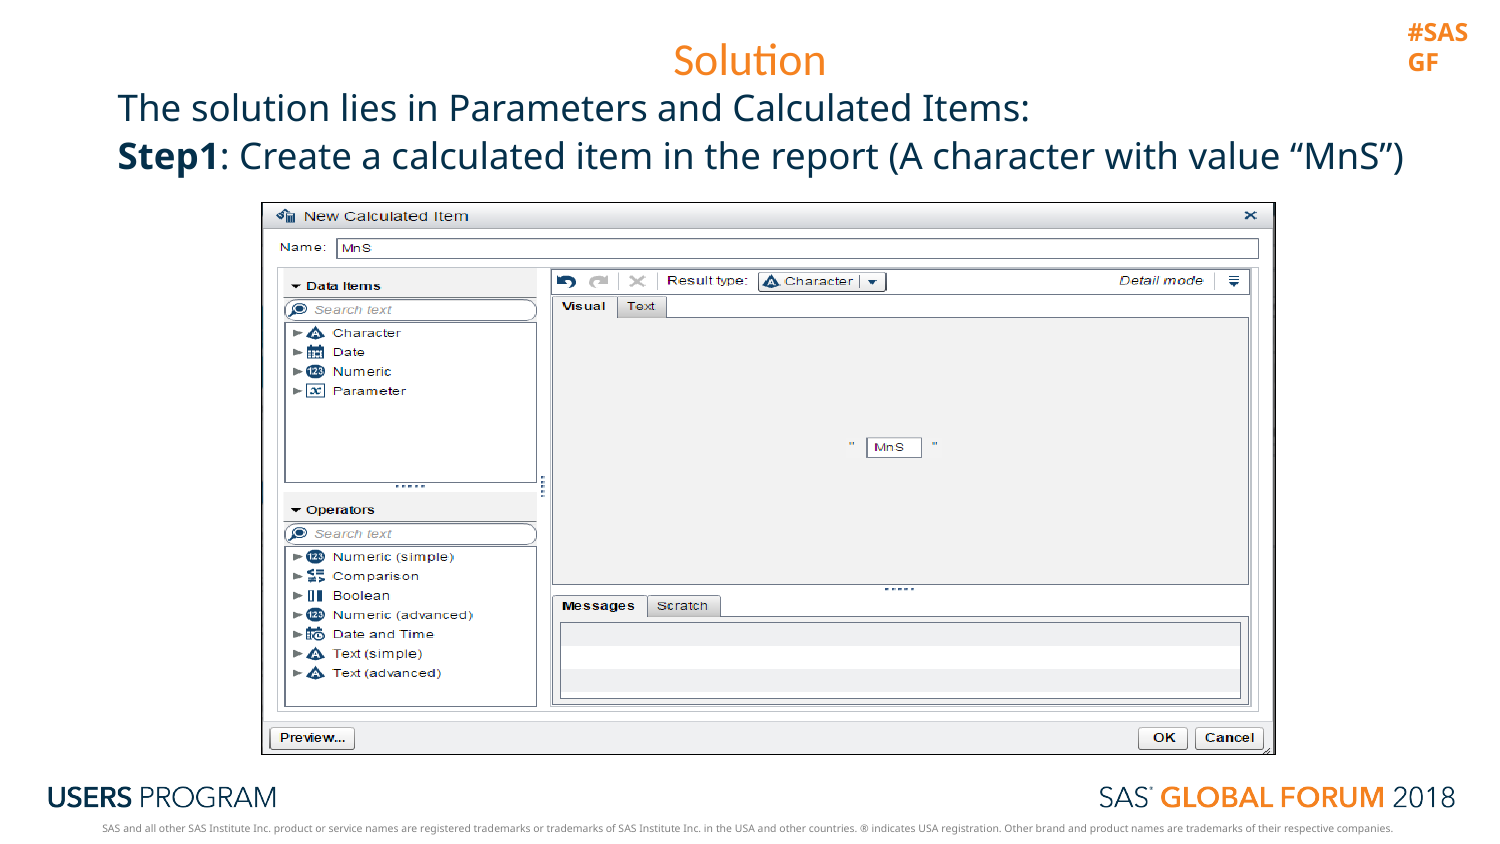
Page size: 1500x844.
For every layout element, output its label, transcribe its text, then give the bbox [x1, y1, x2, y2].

list Solution [102, 34, 1398, 80]
list The solution lies in Parameters and Calculated Items: Step1: Create a calculated item in the report (A character with value “MnS”) [102, 84, 1436, 203]
picture [0, 0, 1500, 844]
